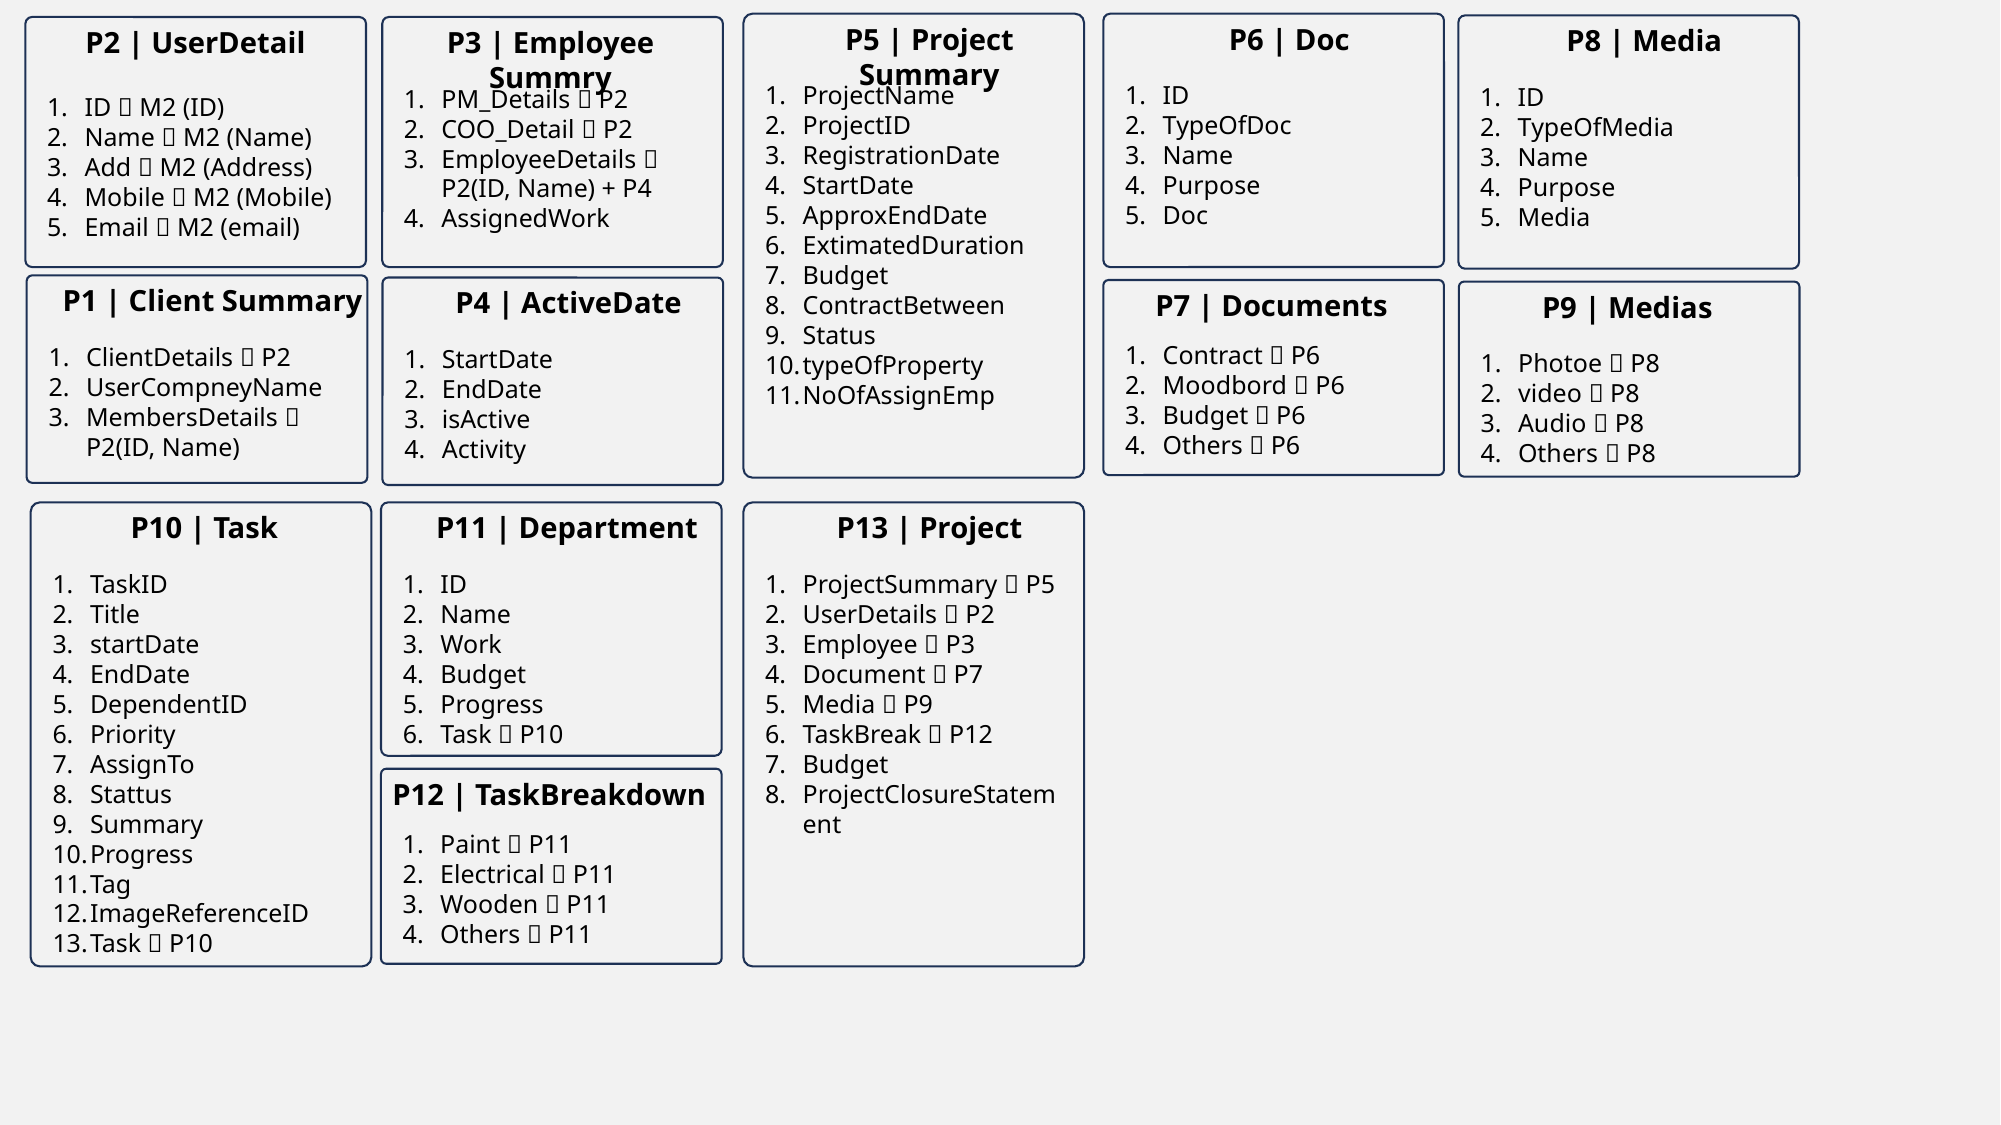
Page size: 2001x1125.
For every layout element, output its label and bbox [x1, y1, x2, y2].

text_box [1458, 15, 1811, 269]
text_box [1443, 281, 1811, 477]
text_box [1103, 13, 1455, 268]
text_box [367, 16, 734, 268]
text_box [381, 502, 733, 759]
text_box [25, 16, 366, 268]
text_box [743, 502, 1096, 967]
text_box [1088, 279, 1455, 476]
text_box [743, 13, 1096, 478]
text_box [366, 768, 733, 964]
text_box [26, 275, 379, 483]
text_box [382, 277, 735, 485]
text_box [26, 502, 383, 971]
